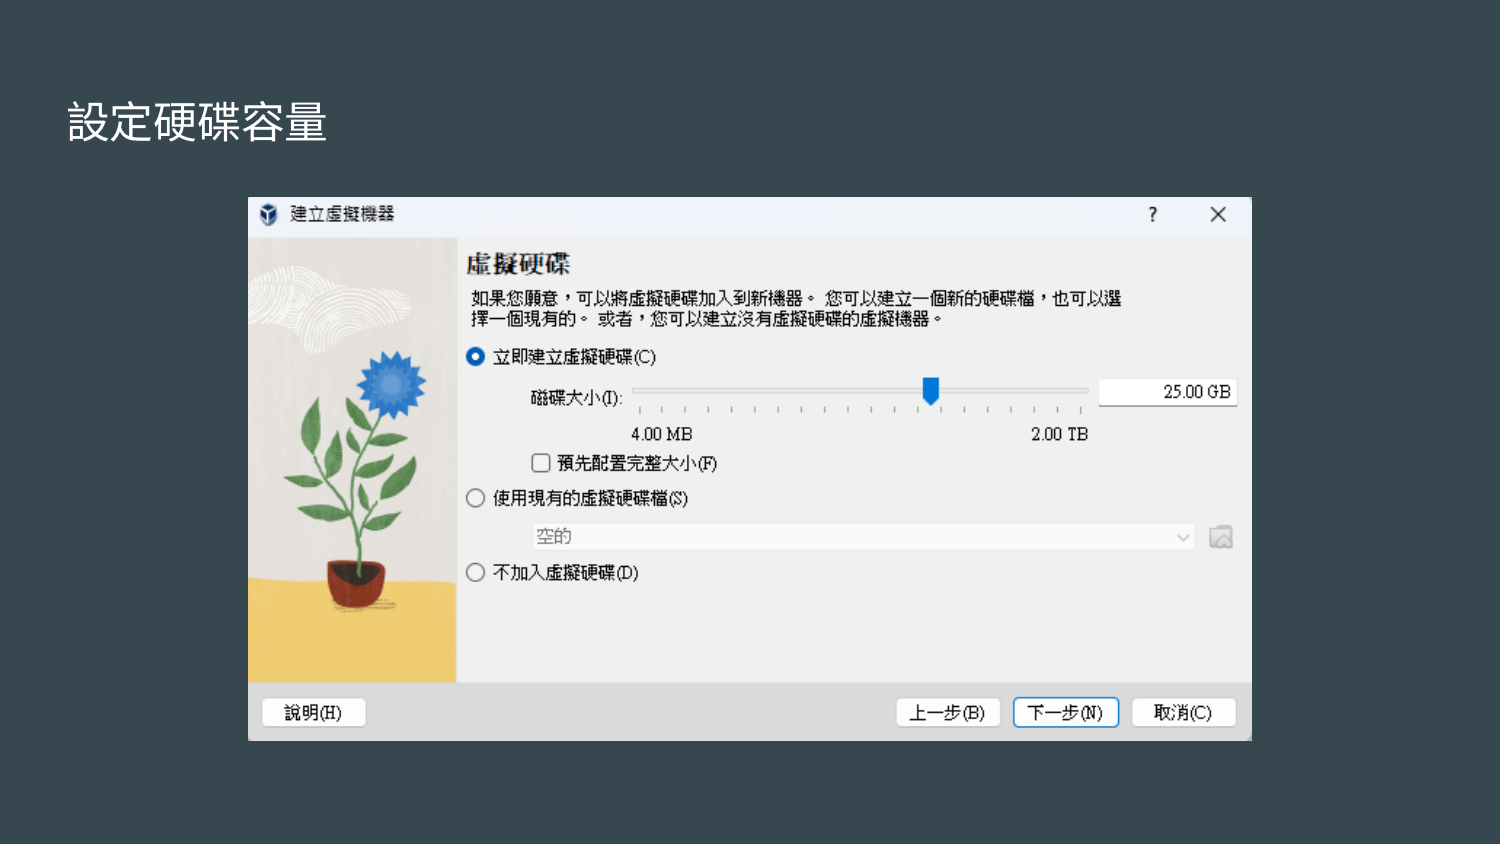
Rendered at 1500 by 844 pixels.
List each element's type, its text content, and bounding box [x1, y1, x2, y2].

picture [247, 197, 1252, 741]
title 設定硬碟容量 [51, 72, 1449, 167]
